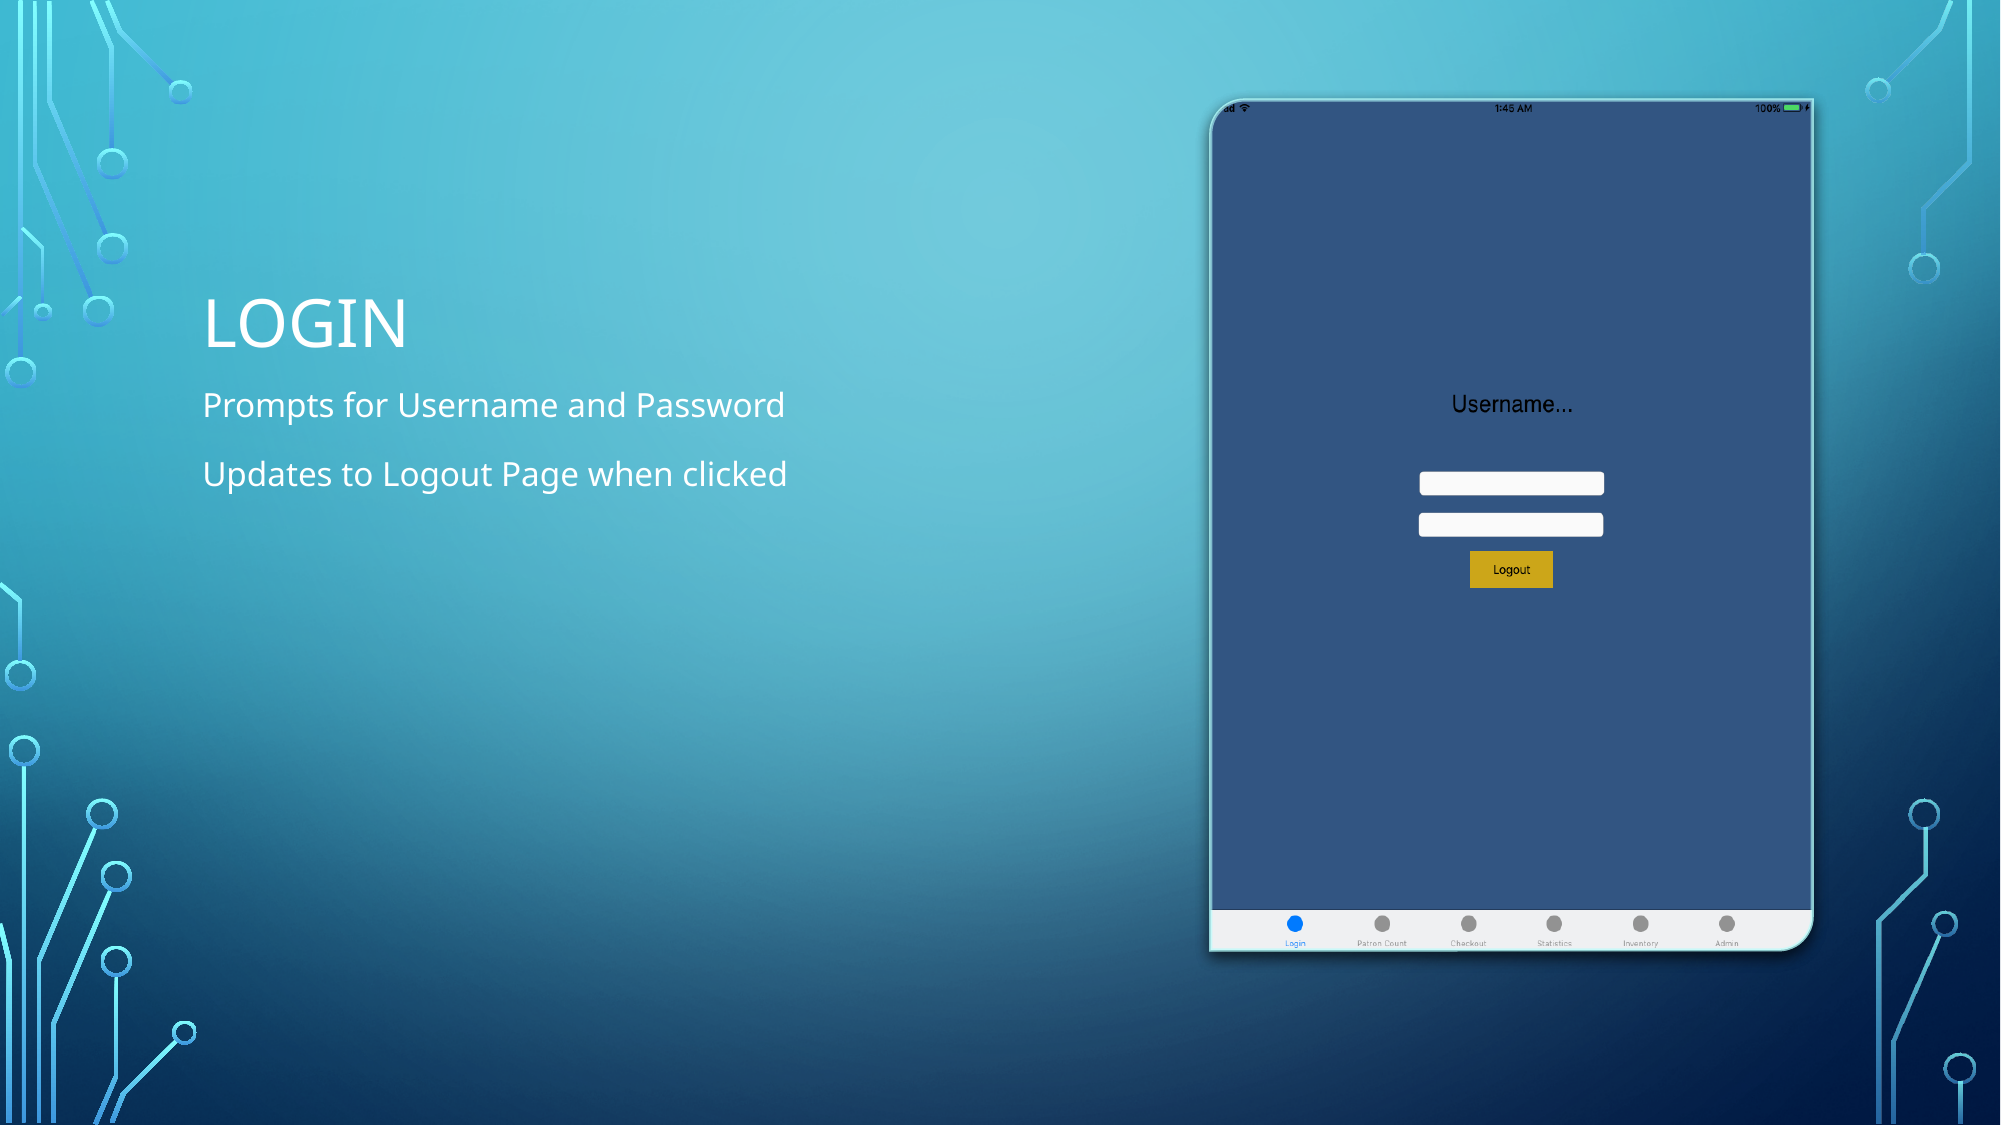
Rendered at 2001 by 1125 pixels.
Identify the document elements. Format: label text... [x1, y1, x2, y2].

picture [1210, 99, 1813, 951]
list Prompts for Username and Password Updates to Logout Page when clicked [187, 369, 1161, 950]
title Login [187, 99, 1161, 369]
